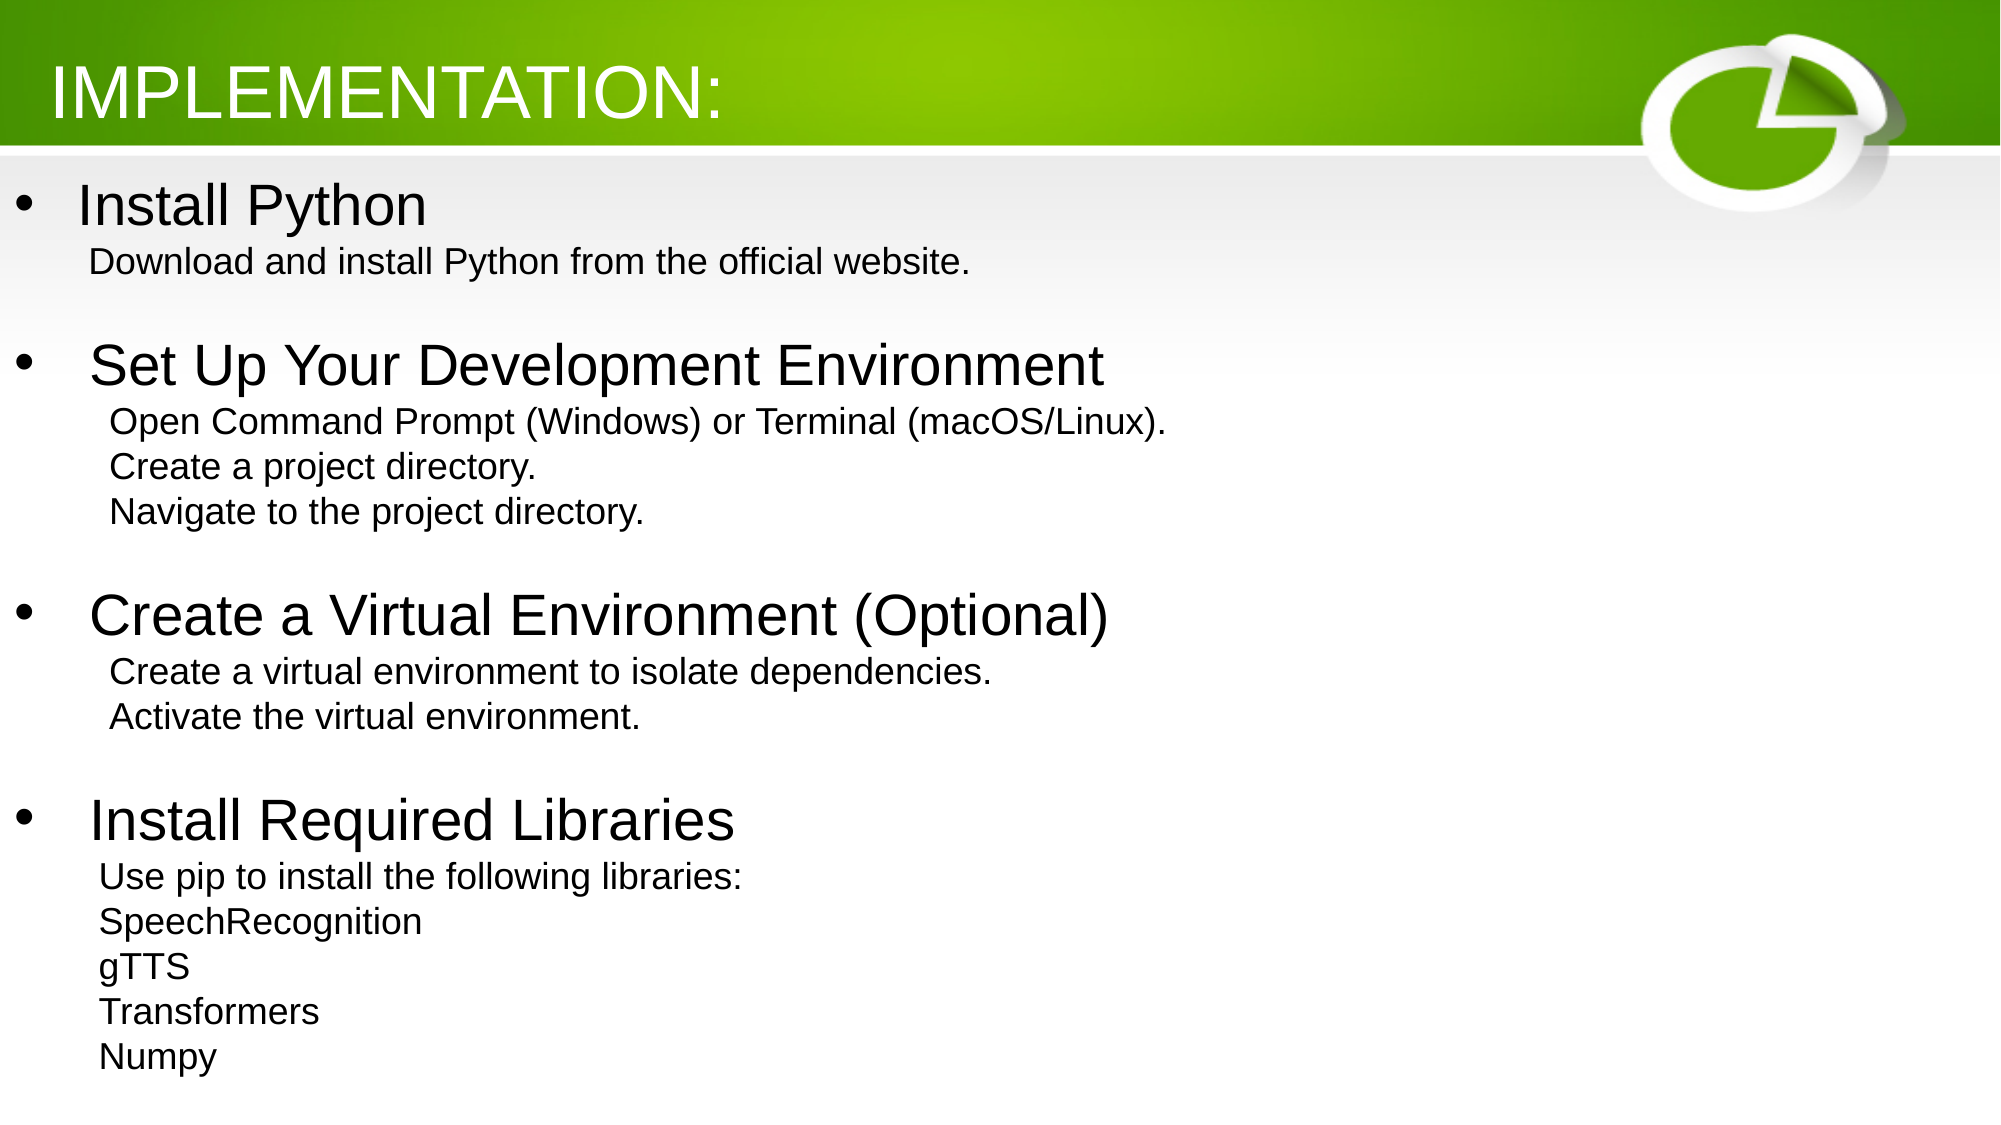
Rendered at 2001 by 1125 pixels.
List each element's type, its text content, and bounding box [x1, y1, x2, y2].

text_box Install Python Download and install Python from the official website. Set Up Your Development Environment Open Command Prompt (Windows) or Terminal (macOS/Linux). Create a project directory. Navigate to the project directory. Create a Virtual Environment (Optional) Create a virtual environment to isolate dependencies. Activate the virtual environment. Install Required Libraries Use pip to install the following libraries: SpeechRecognition gTTS Transformers Numpy [0, 159, 2000, 1125]
text_box IMPLEMENTATION: [34, 35, 1512, 160]
picture [0, 0, 2001, 1125]
